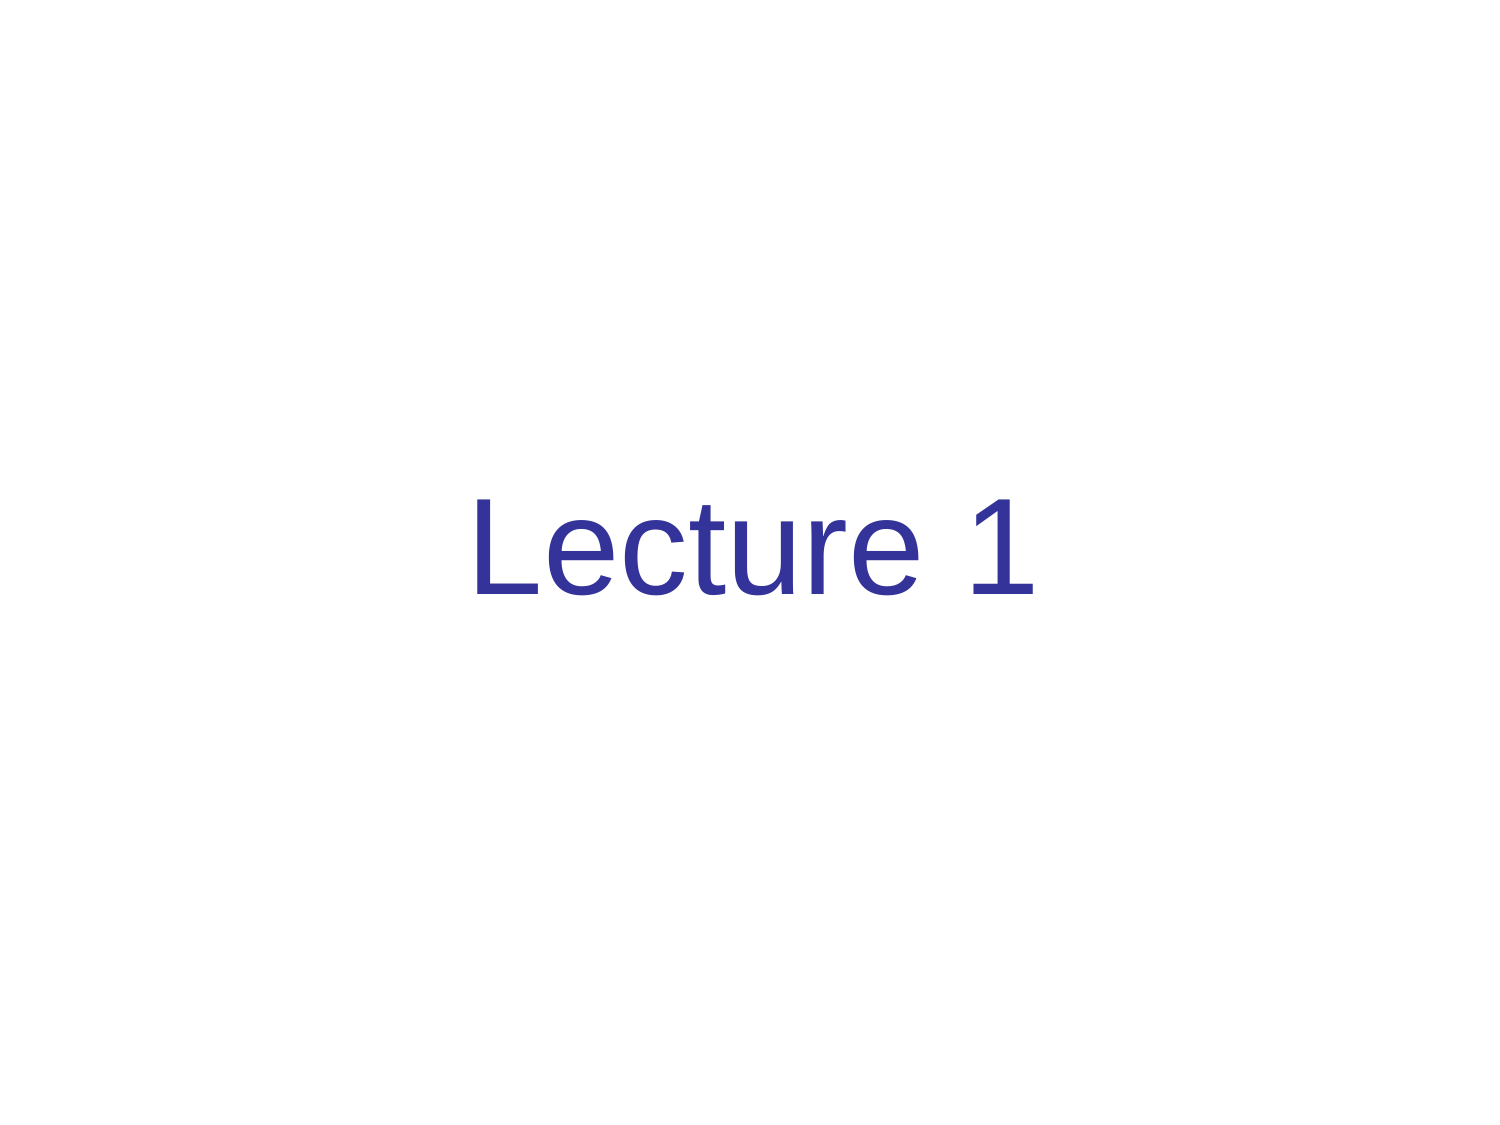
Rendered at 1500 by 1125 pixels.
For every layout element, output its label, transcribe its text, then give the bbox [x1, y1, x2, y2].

subtitle Lecture 1 [137, 450, 1225, 763]
